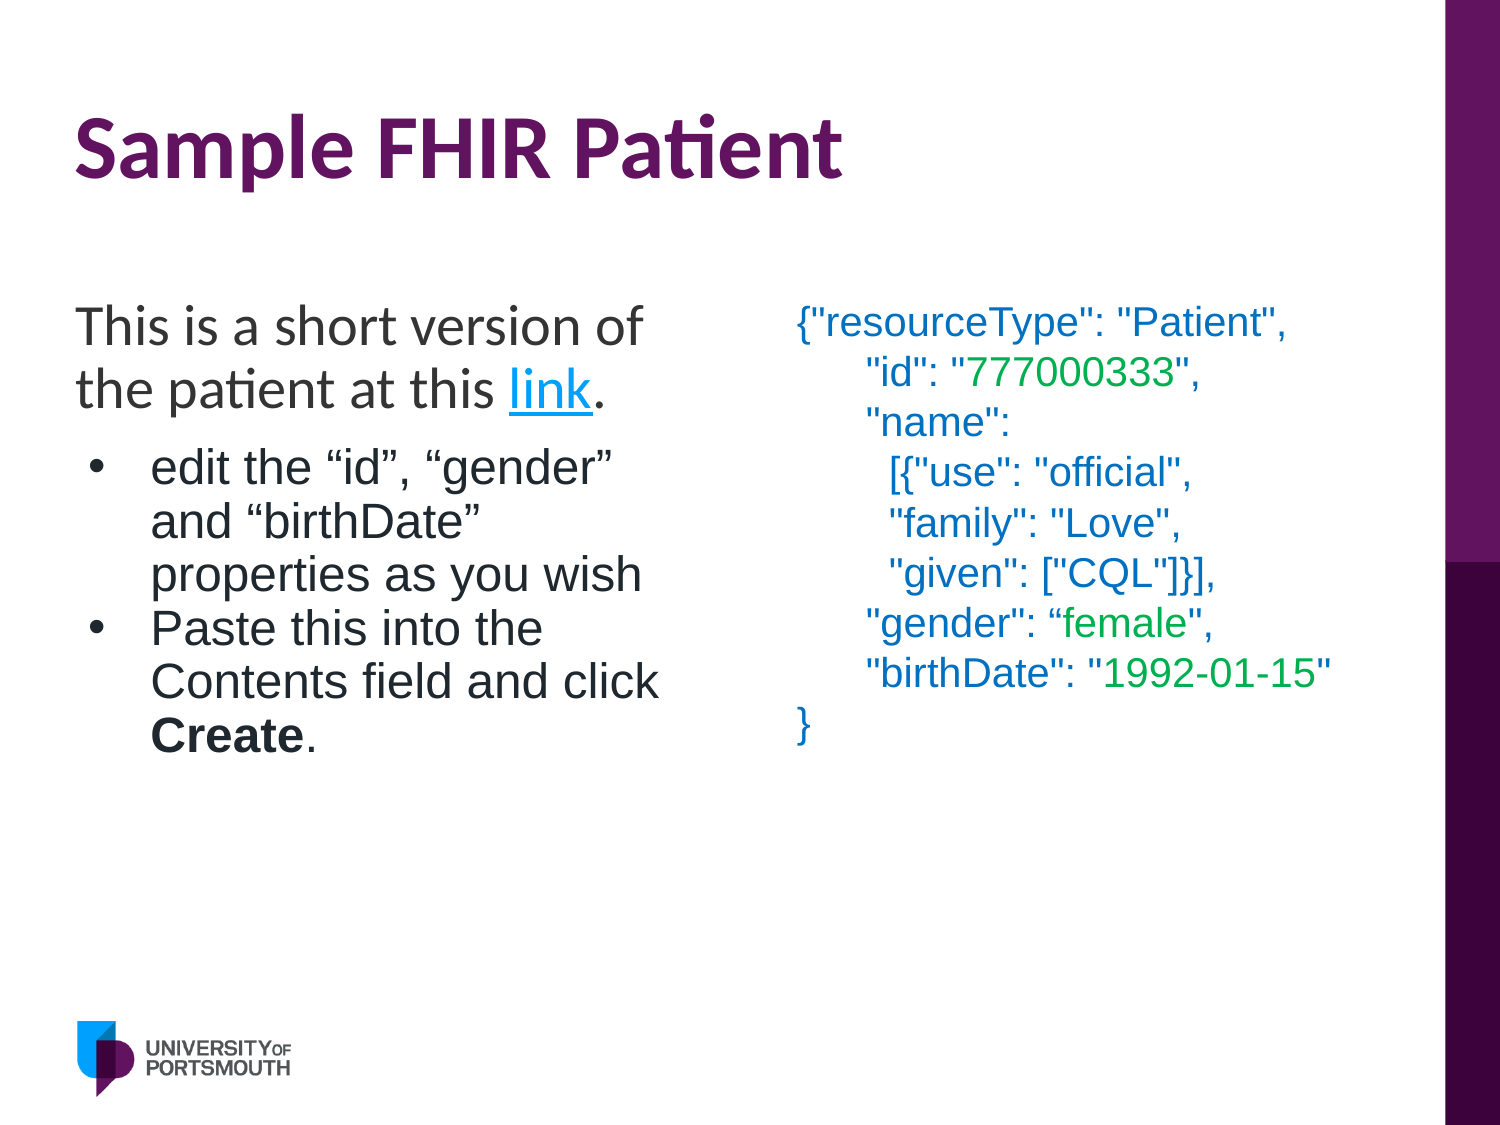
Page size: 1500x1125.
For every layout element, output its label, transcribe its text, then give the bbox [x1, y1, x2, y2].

picture [77, 1021, 291, 1097]
title Sample FHIR Patient [59, 91, 1446, 279]
list This is a short version of the patient at this link. edit the “id”, “gender” and “birthDate” properties as you wish Paste this into the Contents field and click Create. [60, 280, 723, 1007]
list {"resourceType": "Patient", "id": "777000333", "name": [{"use": "official", "family": "Love", "given": ["CQL"]}], "gender": “female", "birthDate": "1992-01-15" } [781, 280, 1445, 1007]
